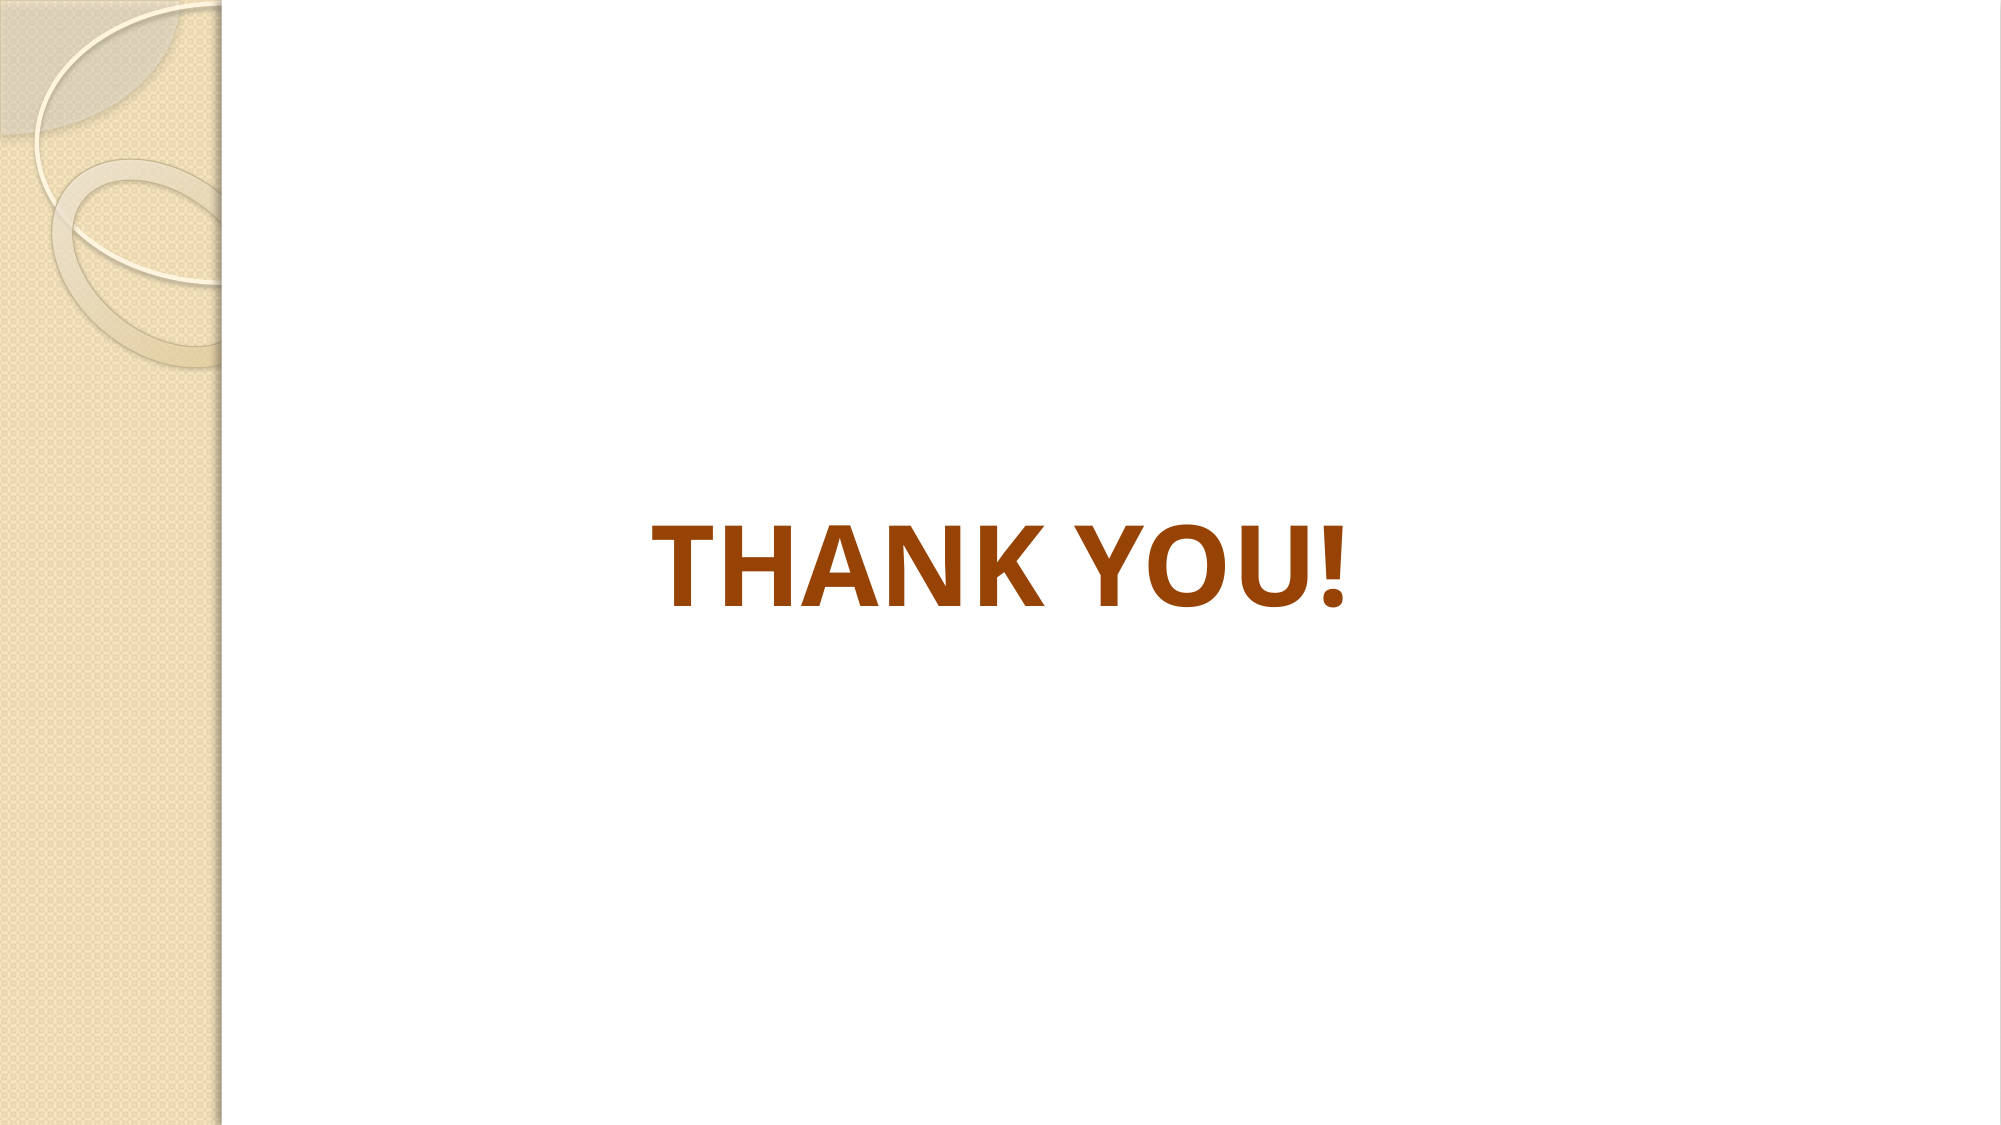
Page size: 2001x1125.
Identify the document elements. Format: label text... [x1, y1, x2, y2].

text_box THANK YOU! [629, 486, 1371, 637]
title [436, 404, 1899, 615]
